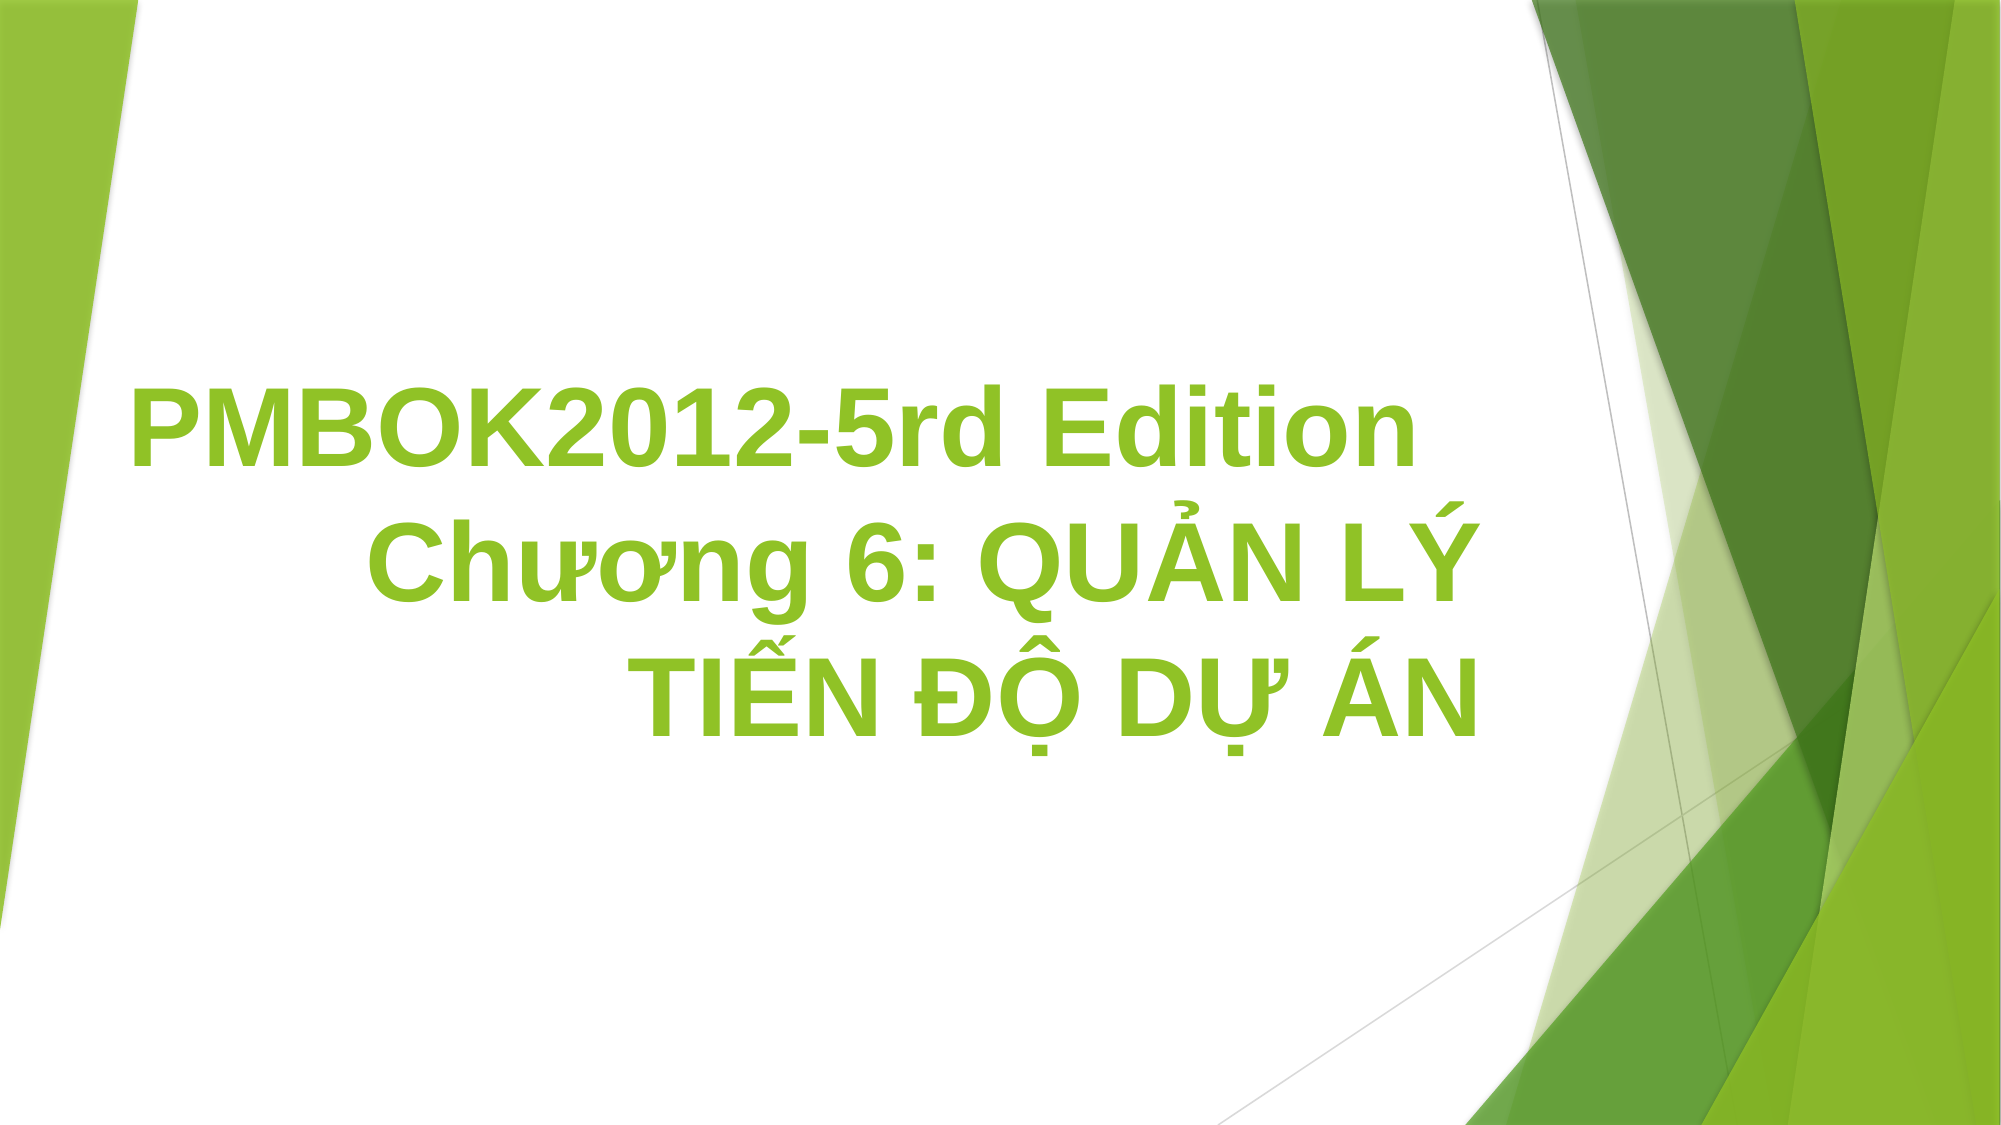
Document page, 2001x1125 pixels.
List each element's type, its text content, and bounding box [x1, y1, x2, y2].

title PMBOK2012-5rd Edition Chương 6: QUẢN LÝ TIẾN ĐỘ DỰ ÁN [91, 348, 1499, 767]
